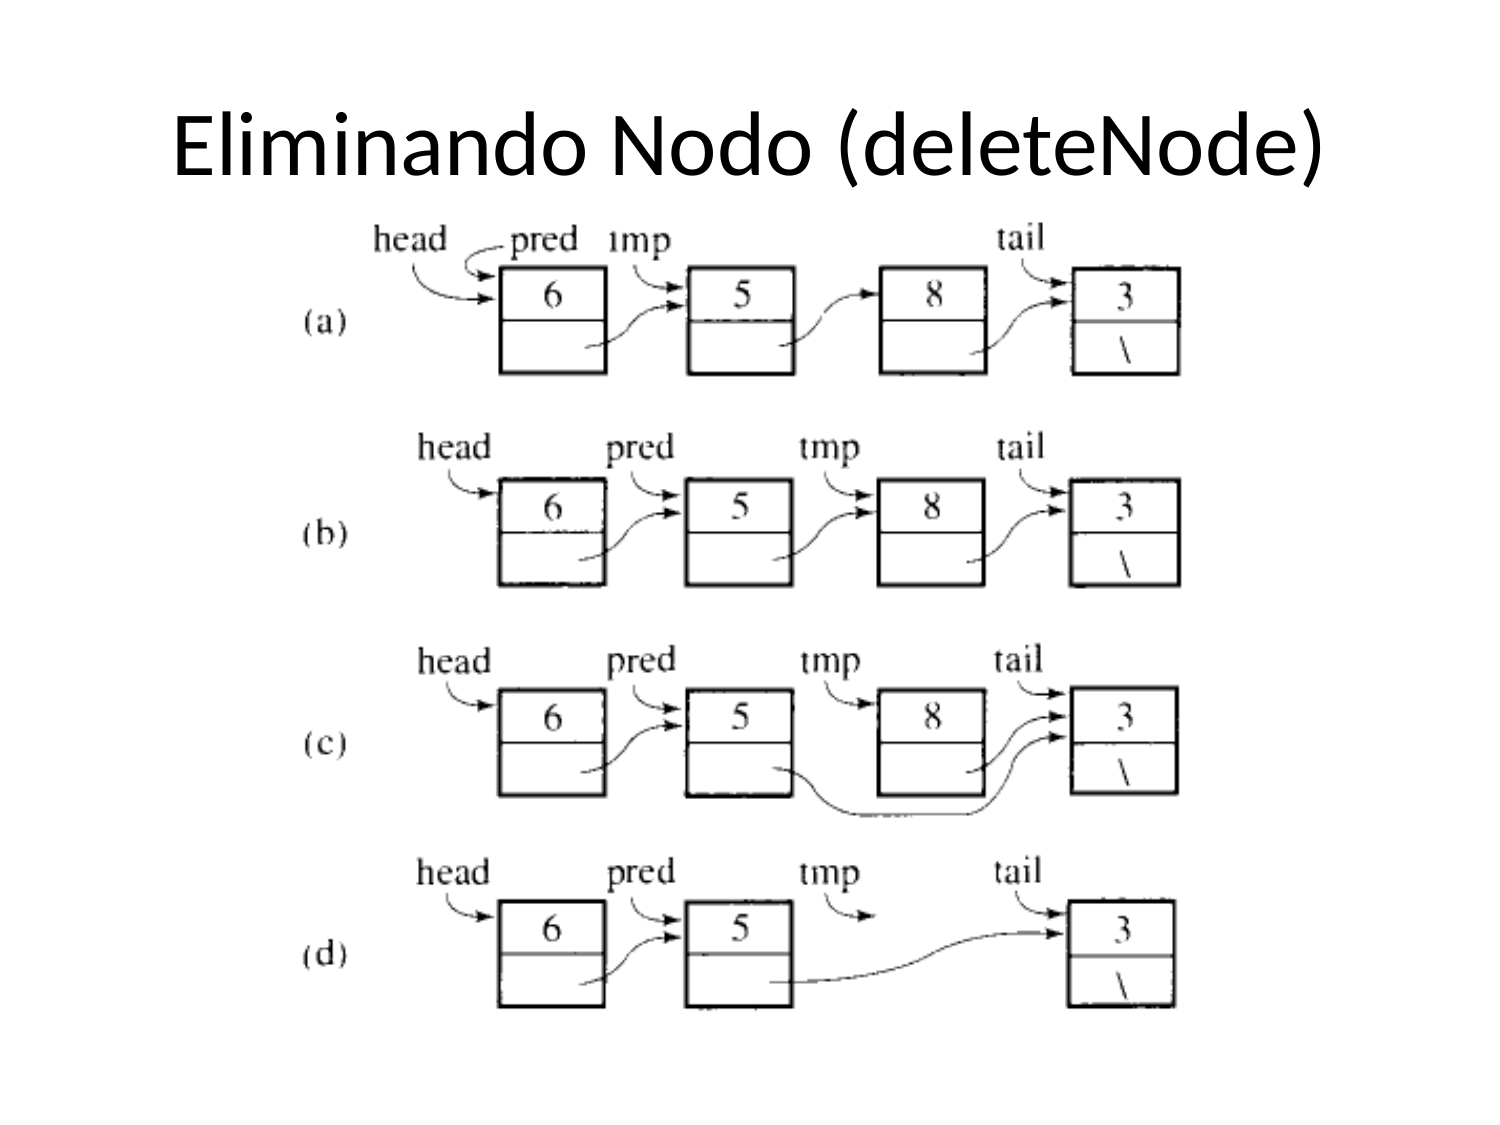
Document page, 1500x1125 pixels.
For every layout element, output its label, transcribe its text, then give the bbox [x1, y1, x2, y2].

picture [266, 219, 1211, 1028]
title Eliminando Nodo (deleteNode) [75, 45, 1425, 233]
